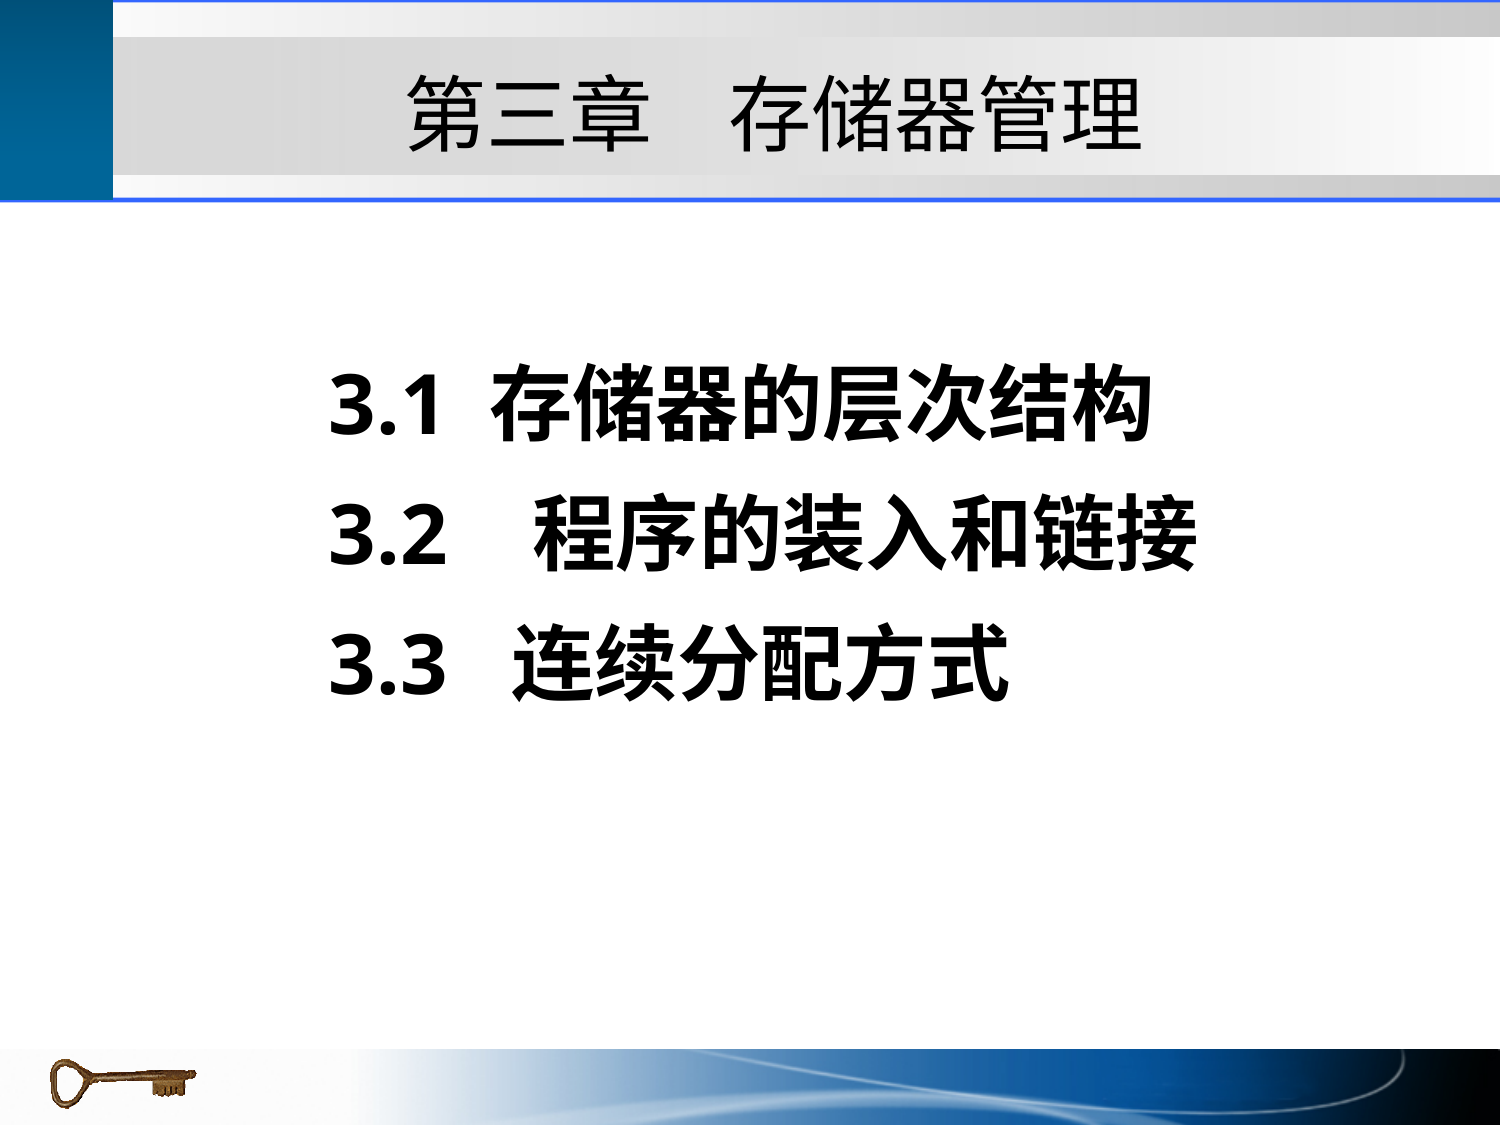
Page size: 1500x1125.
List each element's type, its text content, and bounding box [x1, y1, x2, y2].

text_box 3.1 存储器的层次结构 3.2 程序的装入和链接 3.3 连续分配方式 [314, 313, 1233, 719]
text_box 第三章 存储器管理 [388, 54, 1160, 170]
picture [0, 1037, 1500, 1125]
